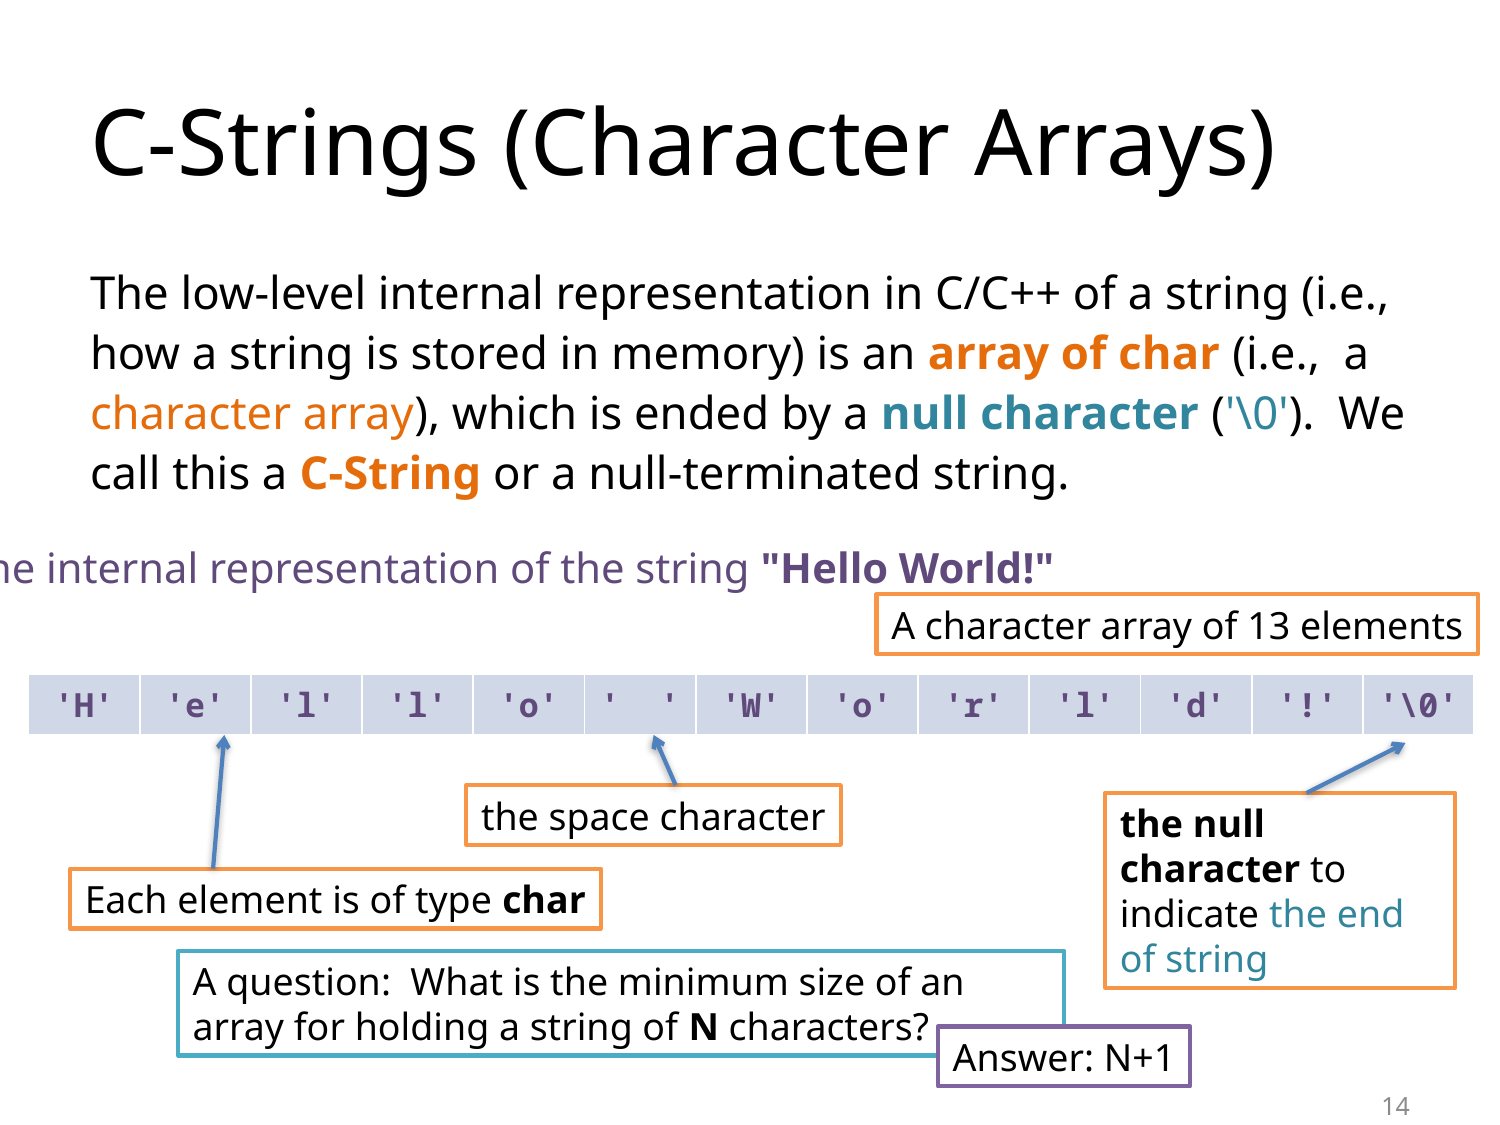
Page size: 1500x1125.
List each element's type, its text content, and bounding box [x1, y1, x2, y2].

table_header 'l' [252, 675, 361, 734]
table_header 'e' [141, 675, 250, 734]
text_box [1306, 742, 1406, 794]
table_header 'l' [363, 675, 472, 734]
table_header 'd' [1141, 675, 1251, 734]
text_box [212, 734, 225, 869]
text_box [653, 734, 676, 786]
table_header 'o' [808, 675, 917, 734]
list The low-level internal representation in C/C++ of a string (i.e., how a string is stored in memory) is an array of char (i.e., a character array), which is ended by a null character ('\0'). We call this a C-String or a null-terminated string. [75, 251, 1425, 507]
table_header 'o' [474, 675, 584, 734]
text_box The internal representation of the string "Hello World!" [0, 534, 1070, 599]
text_box the null character to indicate the end of string [1103, 791, 1457, 990]
table_header ' ' [585, 675, 695, 734]
slide_number 14 [1074, 1077, 1425, 1125]
text_box Answer: N+1 [936, 1024, 1192, 1088]
table_header 'W' [697, 675, 806, 734]
table_header 'l' [1030, 675, 1140, 734]
title C-Strings (Character Arrays) [75, 45, 1425, 233]
text_box A character array of 13 elements [874, 592, 1480, 656]
table_header '\0' [1364, 675, 1473, 734]
text_box the space character [464, 783, 843, 847]
table_header 'H' [29, 675, 139, 734]
text_box A question: What is the minimum size of an array for holding a string of N characters? [176, 949, 1066, 1058]
table_header '!' [1253, 675, 1362, 734]
text_box Each element is of type char [68, 867, 603, 931]
table_header 'r' [919, 675, 1028, 734]
